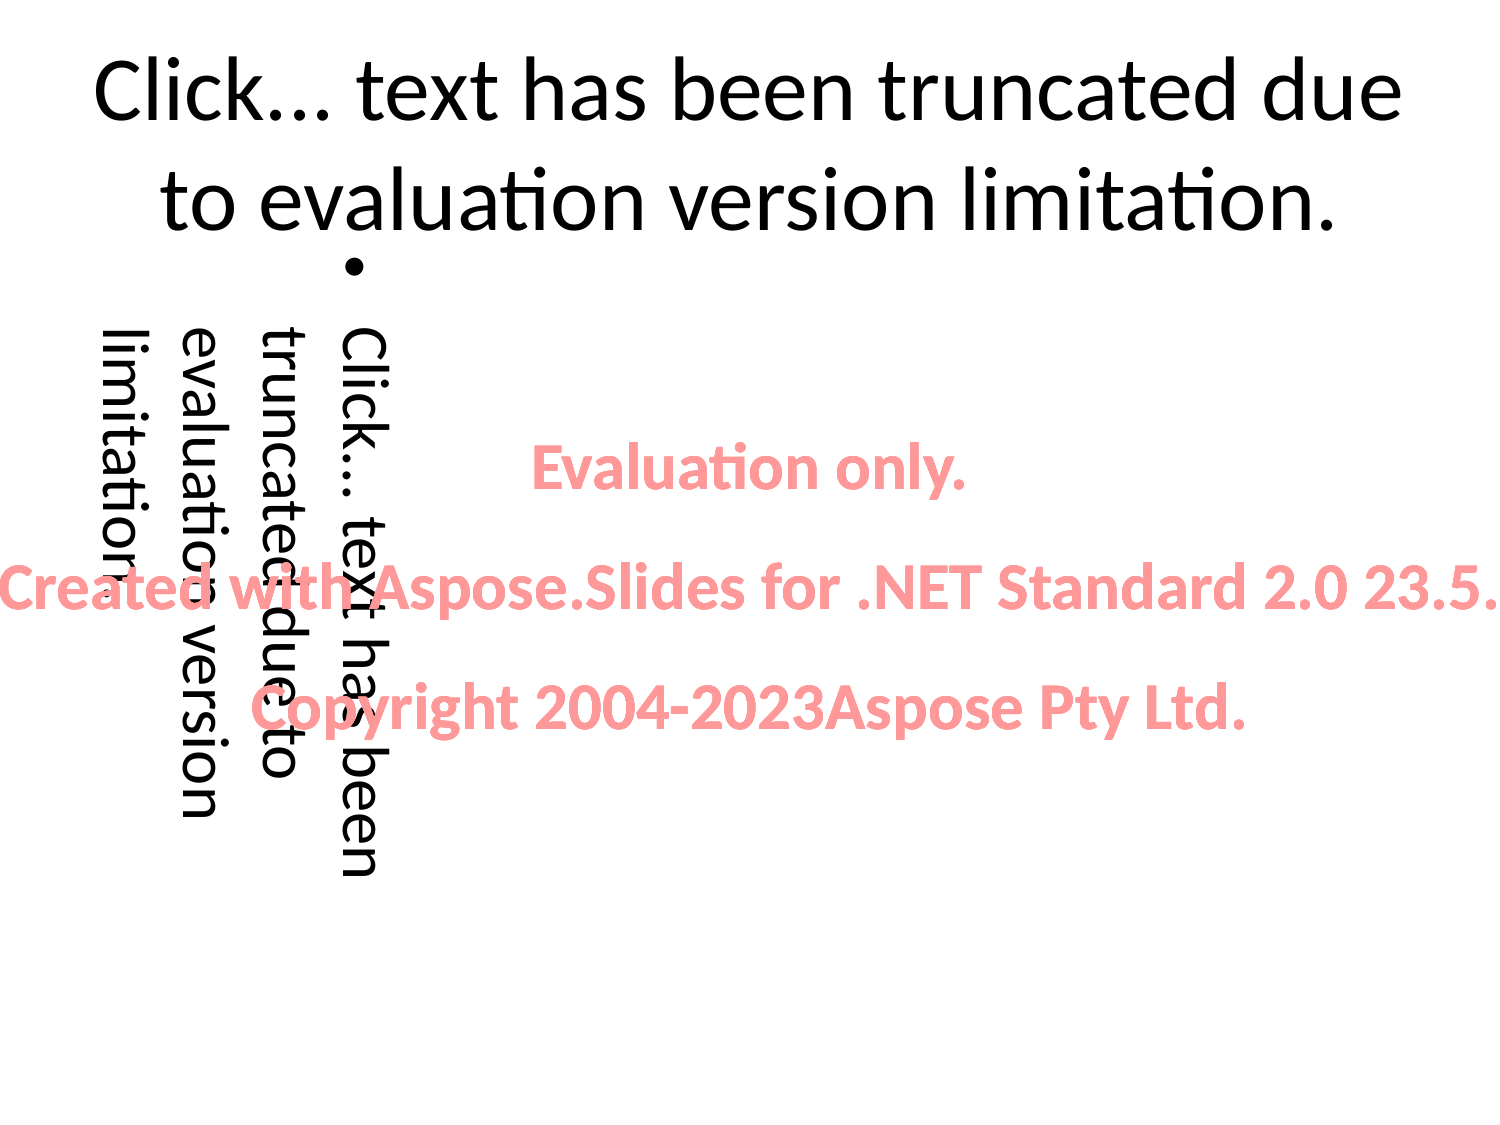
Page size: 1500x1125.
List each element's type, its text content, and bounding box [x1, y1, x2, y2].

title Click... text has been truncated due to evaluation version limitation. [75, 45, 1425, 233]
text_box Evaluation only. Created with Aspose.Slides for .NET Standard 2.0 23.5. Copyright 2004-2023Aspose Pty Ltd. [0, 375, 1500, 750]
list Click... text has been truncated due to evaluation version limitation. [75, 750, 1425, 1005]
list Click... text has been truncated due to evaluation version limitation. [75, 262, 1425, 375]
